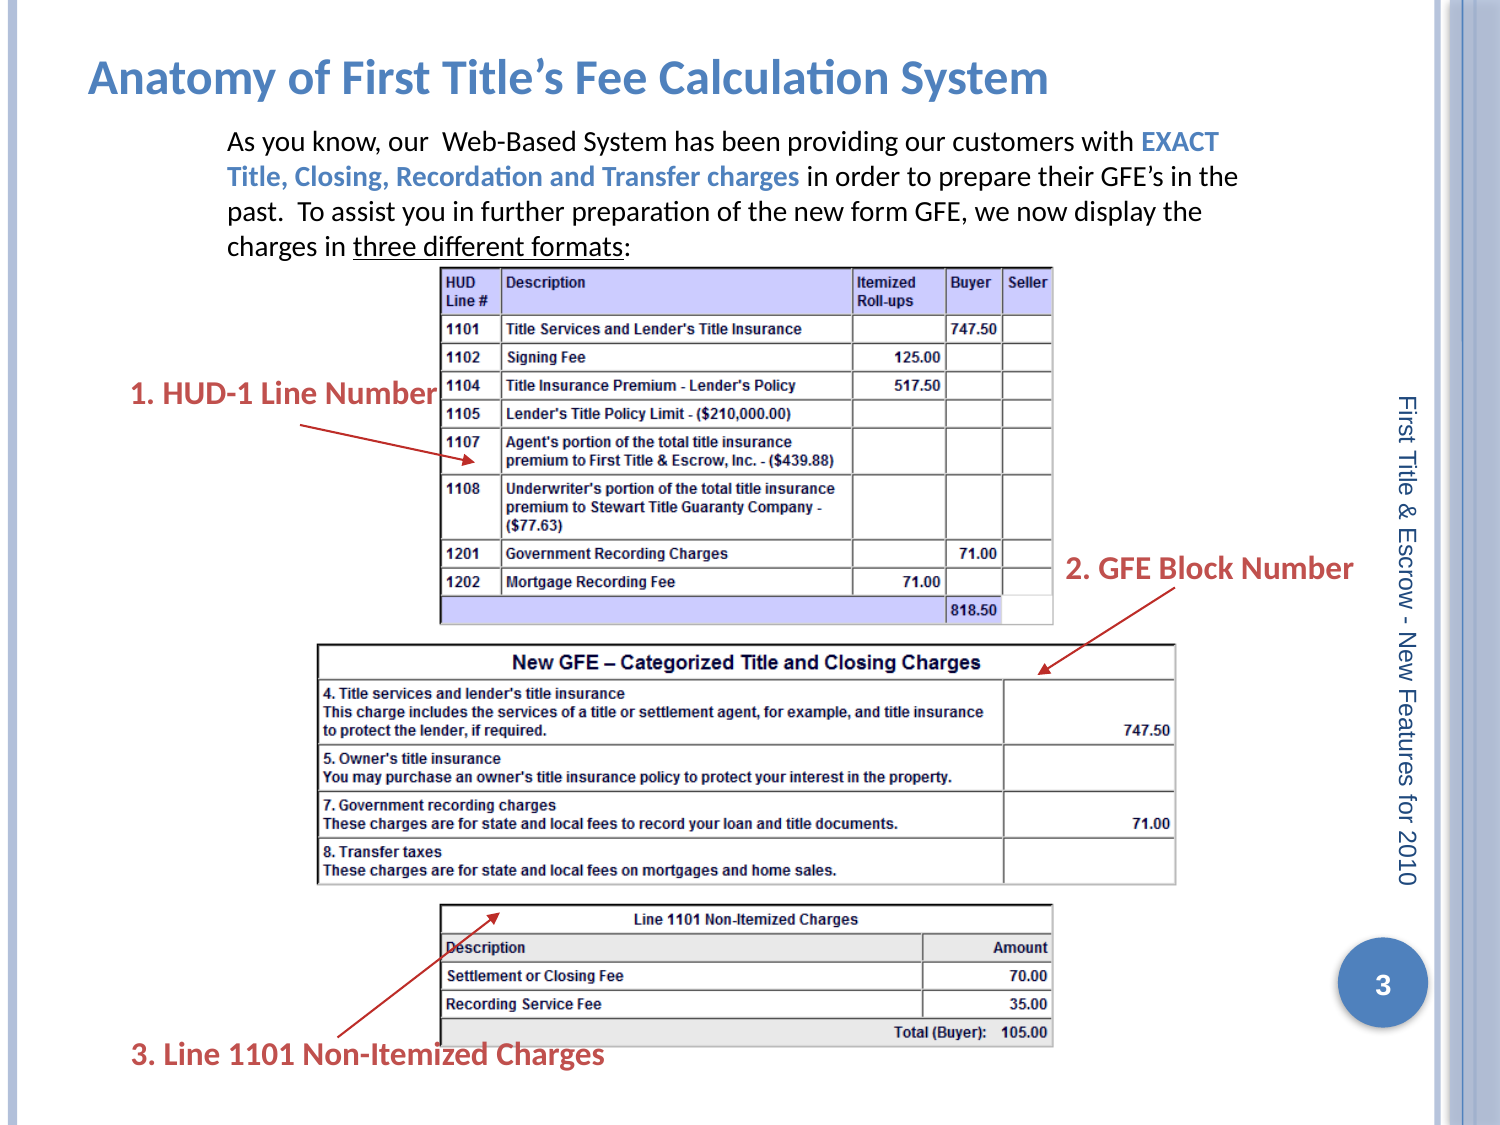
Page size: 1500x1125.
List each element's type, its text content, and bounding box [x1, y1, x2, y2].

text_box 1. HUD-1 Line Number [114, 363, 306, 419]
picture [311, 261, 1179, 1050]
text_box As you know, our Web-Based System has been providing our customers with EXACT Title, Closing, Recordation and Transfer charges in order to prepare their GFE’s in the past. To assist you in further preparation of the new form GFE, we now display the charges in three different formats: [212, 115, 1255, 270]
text_box 3. Line 1101 Non-Itemized Charges [115, 1024, 621, 1080]
text_box Anatomy of First Title’s Fee Calculation System [37, 37, 1100, 113]
footer First Title & Escrow - New Features for 2010 [1379, 380, 1440, 906]
text_box 2. GFE Block Number [1185, 538, 1370, 594]
slide_number 3 [1333, 940, 1434, 1026]
